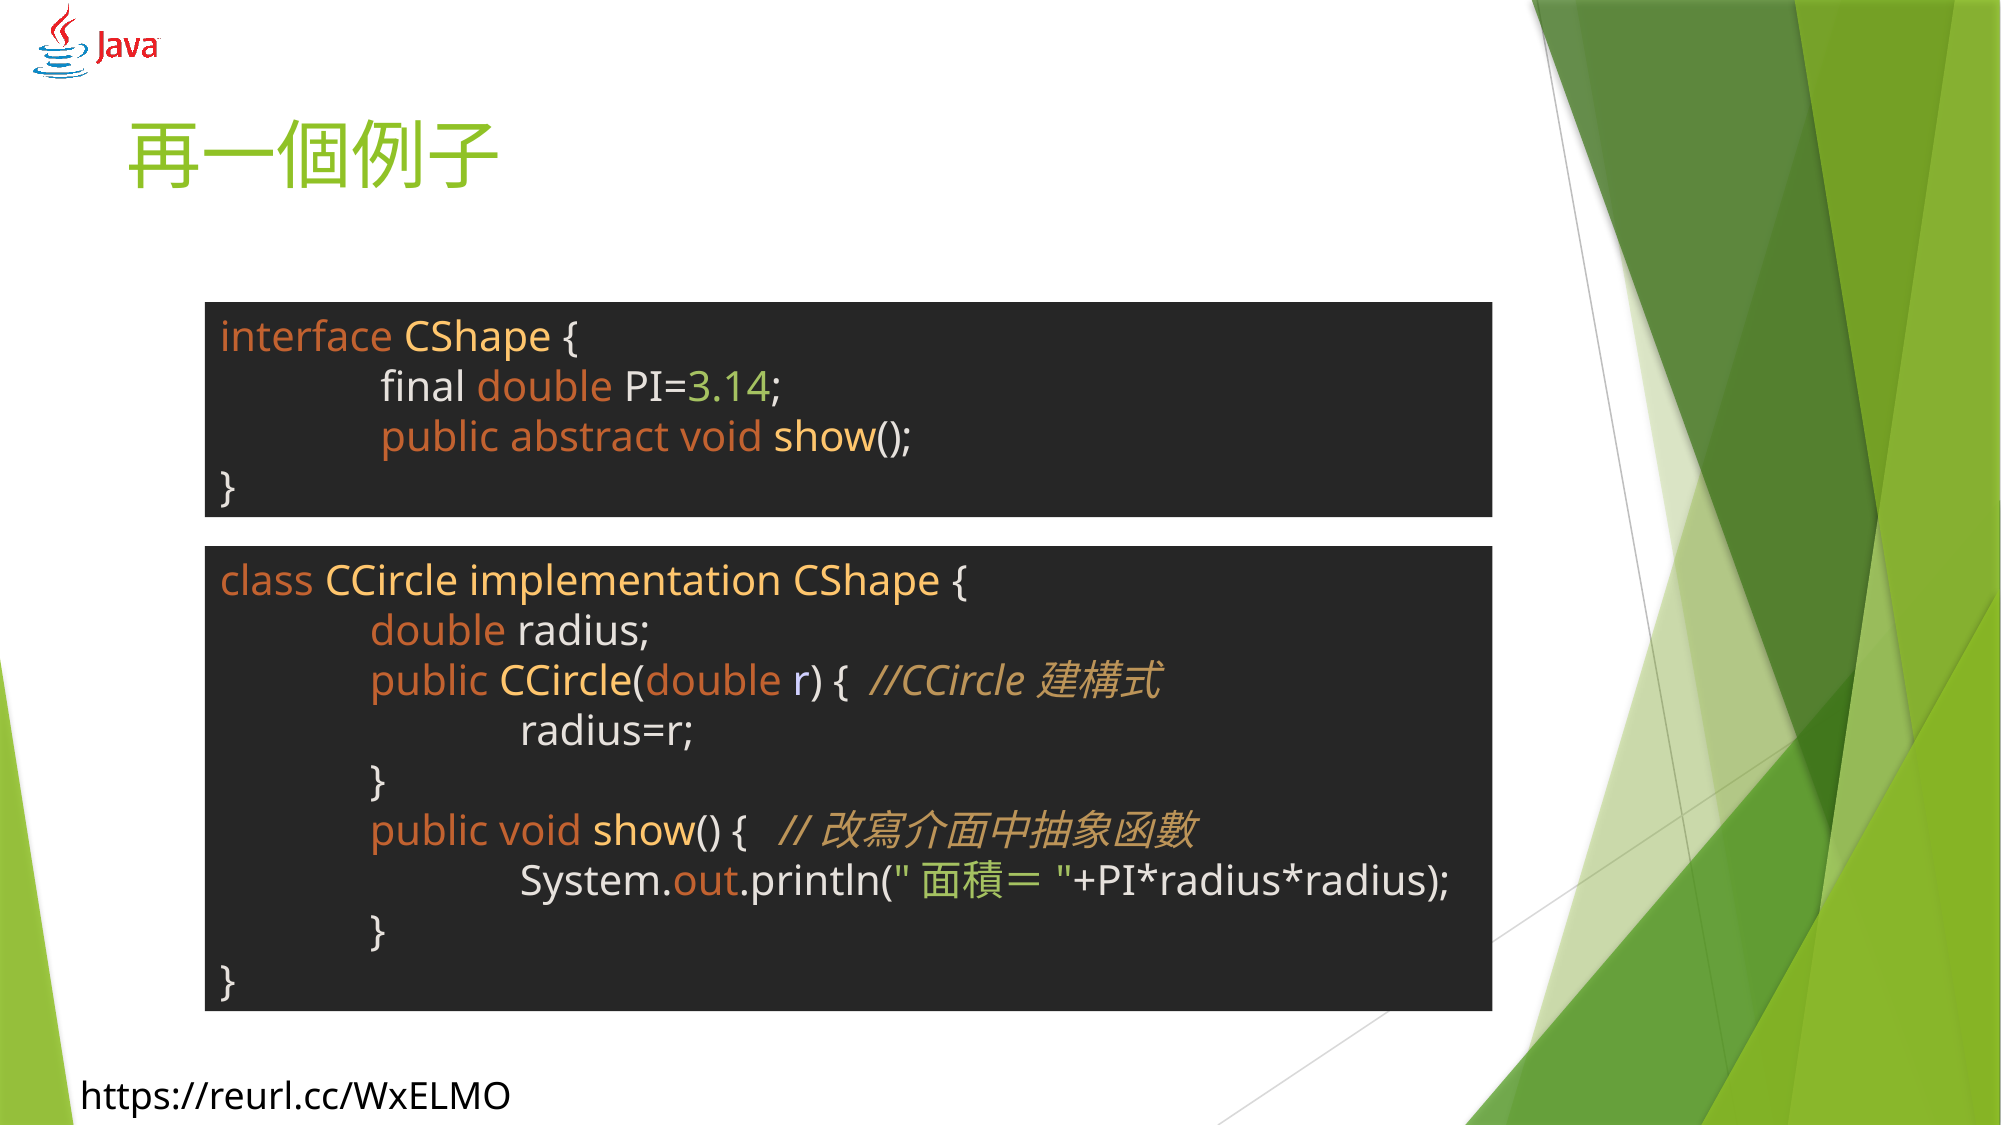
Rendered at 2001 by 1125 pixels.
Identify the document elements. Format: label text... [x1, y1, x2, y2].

picture [27, 1, 165, 79]
text_box interface CShape { final double PI=3.14; public abstract void show(); } [204, 302, 1493, 518]
title 再一個例子 [111, 99, 1522, 317]
text_box class CCircle implementation CShape { double radius; public CCircle(double r) { //CCircle建構式 radius=r; } public void show() { //改寫介面中抽象函數 System.out.println("面積＝"+PI*radius*radius); } } [204, 546, 1493, 1012]
